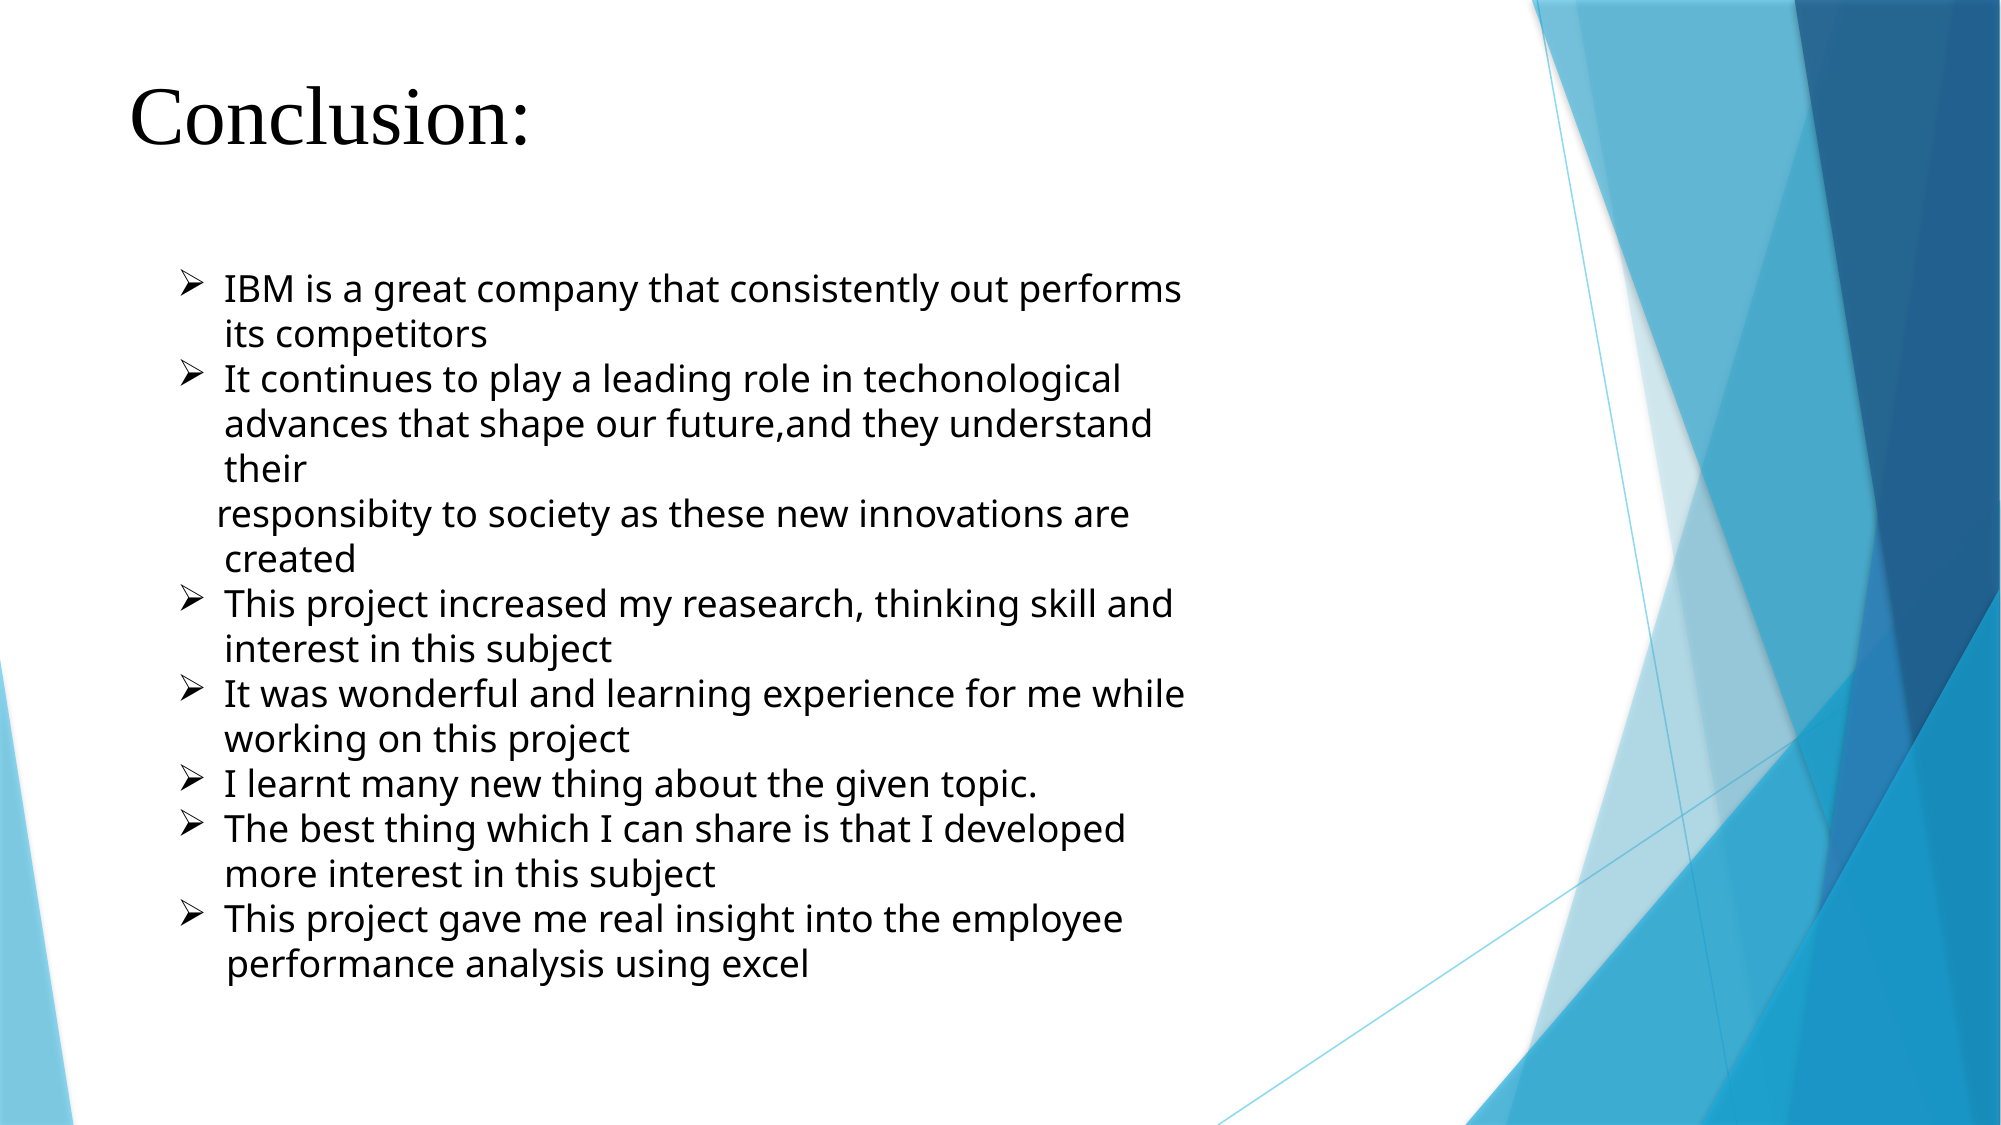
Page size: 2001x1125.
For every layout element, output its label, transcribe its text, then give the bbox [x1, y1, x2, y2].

text_box Conclusion: [114, 54, 828, 169]
text_box IBM is a great company that consistently out performs its competitors It continues to play a leading role in techonological advances that shape our future,and they understand their responsibity to society as these new innovations are created This project increased my reasearch, thinking skill and interest in this subject It was wonderful and learning experience for me while working on this project I learnt many new thing about the given topic. The best thing which I can share is that I developed more interest in this subject This project gave me real insight into the employee performance analysis using excel [162, 212, 1225, 1125]
